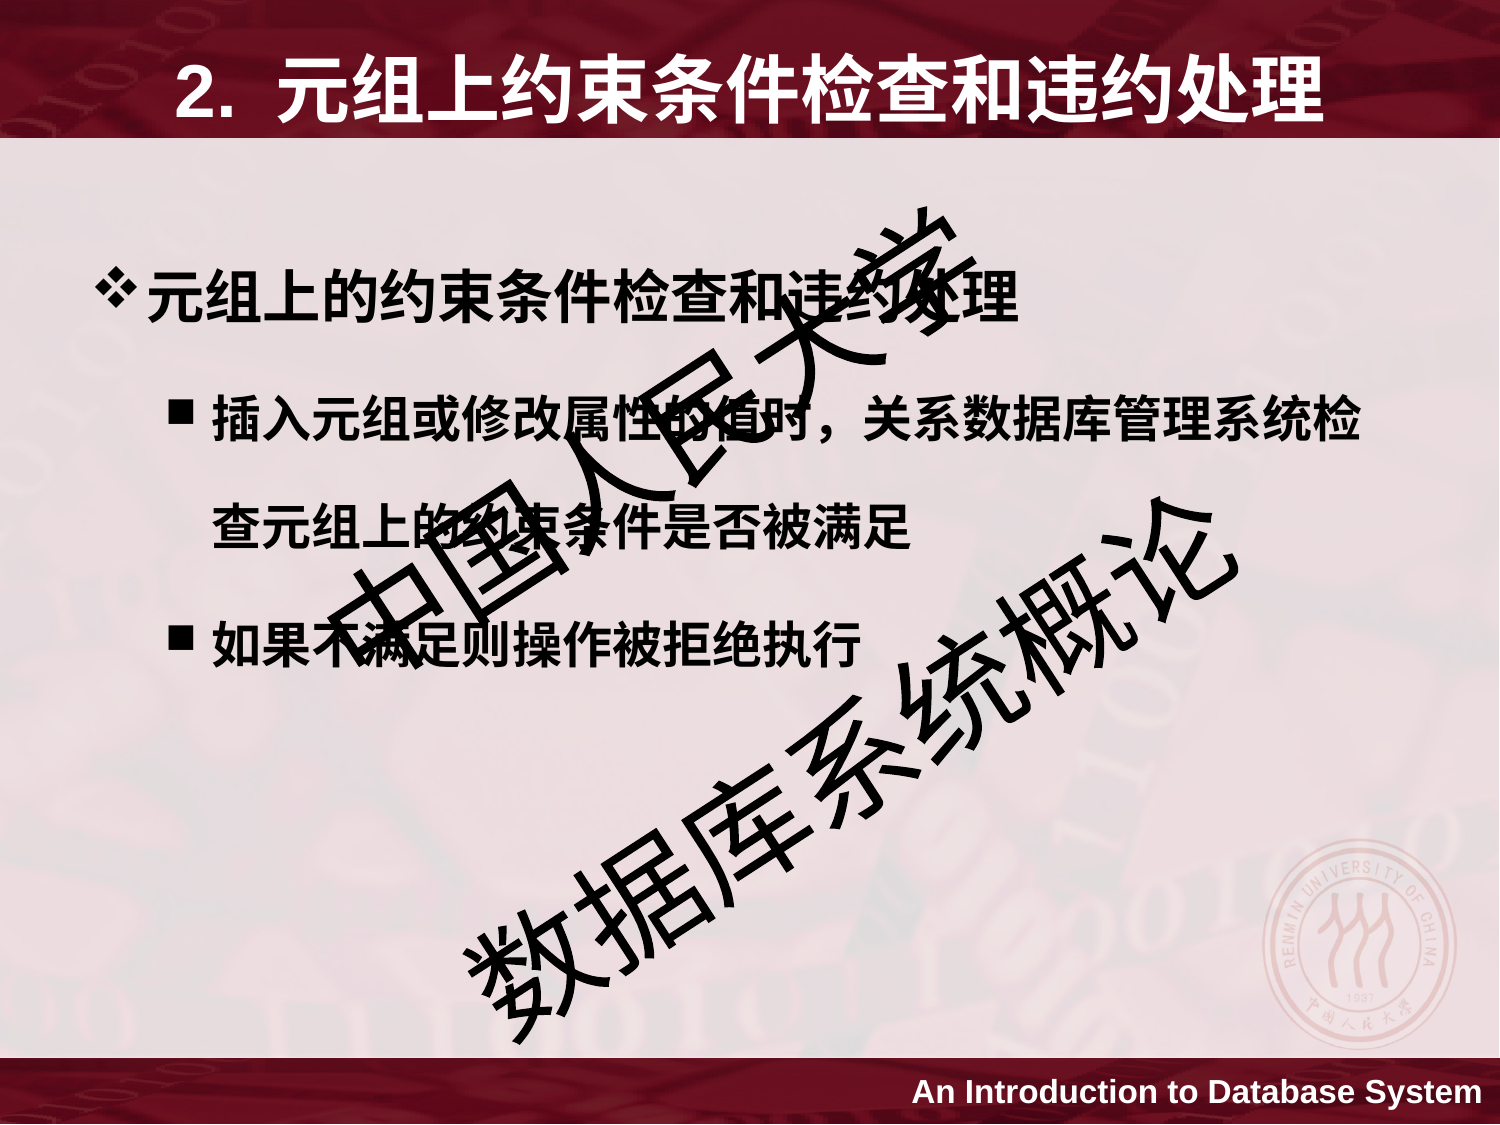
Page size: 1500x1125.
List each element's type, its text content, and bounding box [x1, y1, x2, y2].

picture [0, 0, 1500, 1125]
list 元组上的约束条件检查和违约处理 插入元组或修改属性的值时，关系数据库管理系统检查元组上的约束条件是否被满足 如果不满足则操作被拒绝执行 [74, 196, 1426, 993]
title 2. 元组上约束条件检查和违约处理 [74, 0, 1426, 181]
text_box [856, 1046, 1447, 1100]
